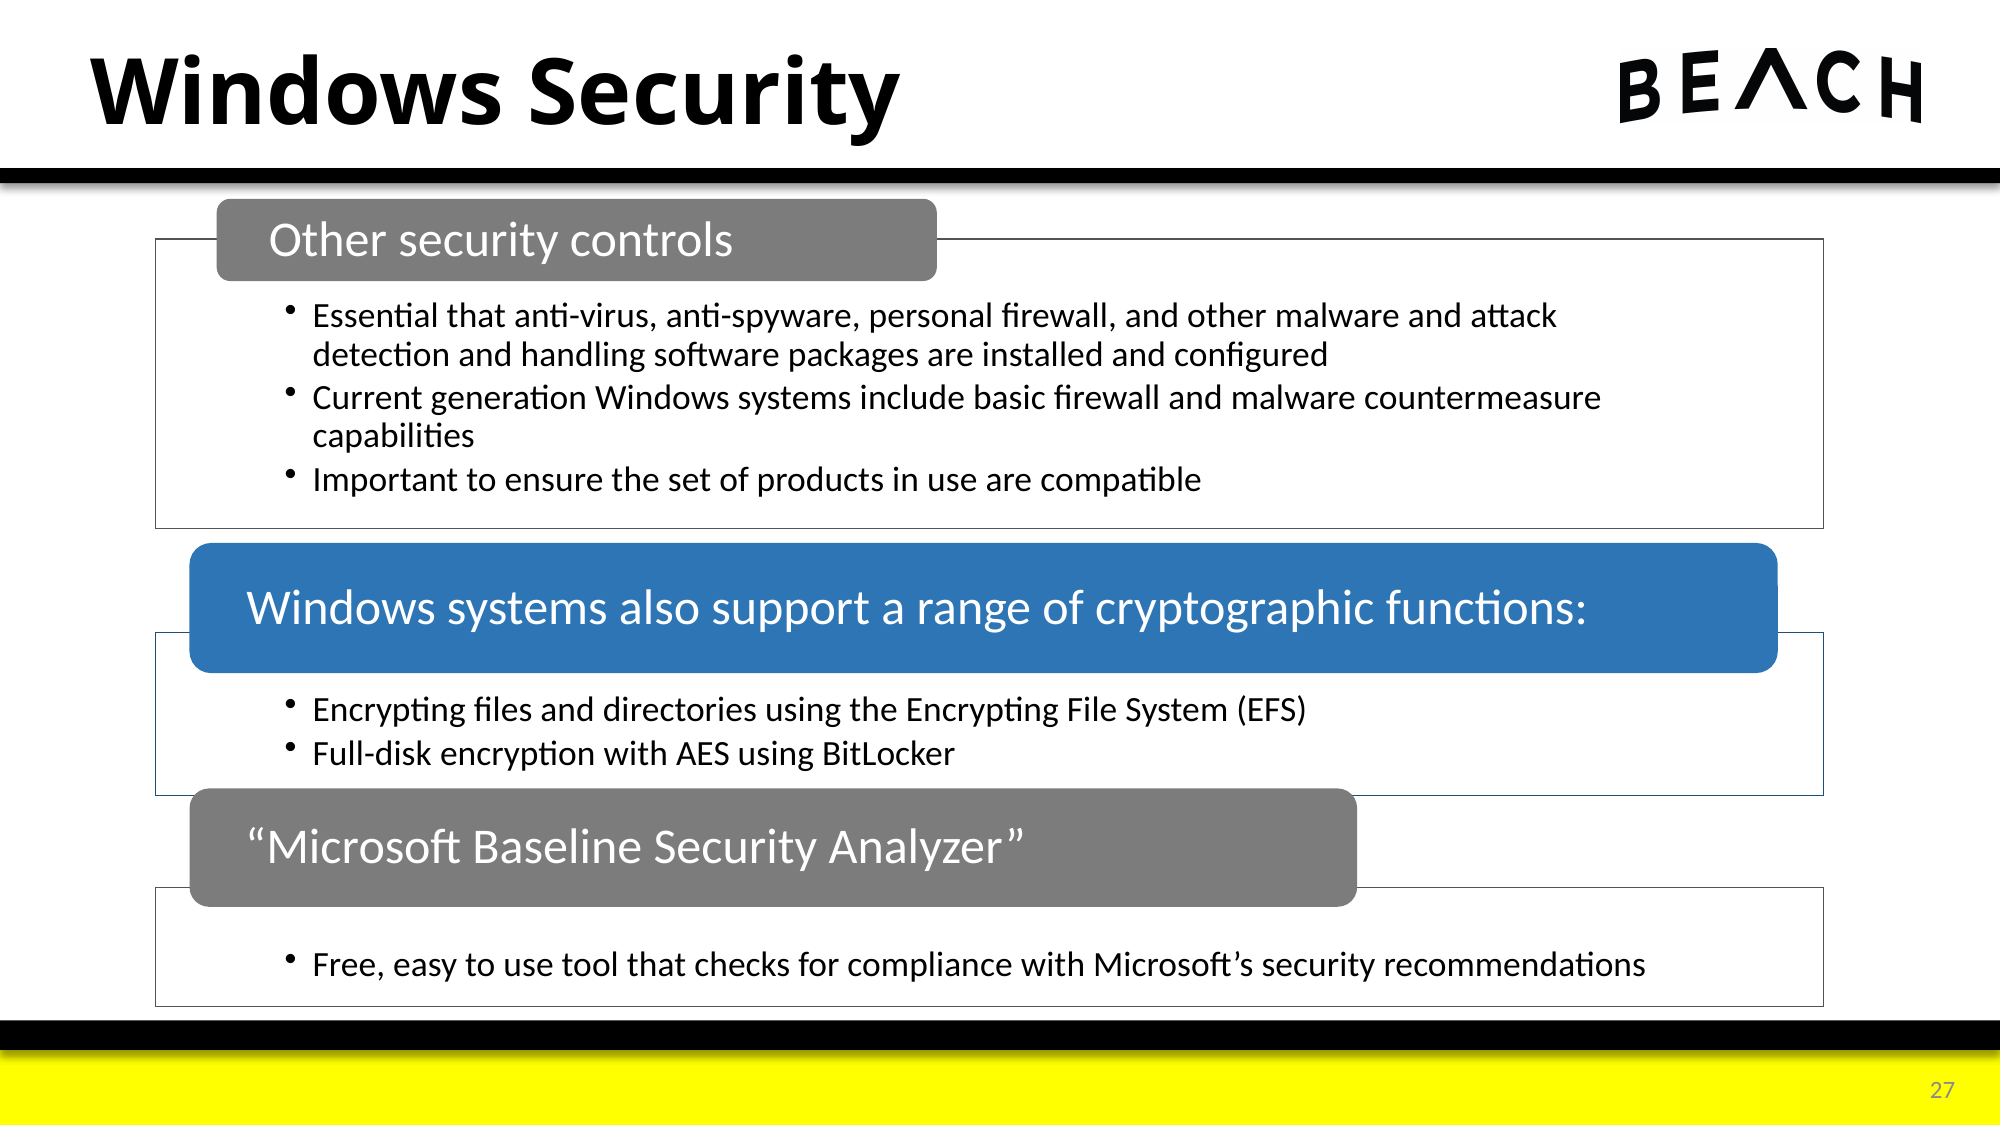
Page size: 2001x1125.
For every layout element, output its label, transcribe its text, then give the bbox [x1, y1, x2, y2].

text_box [1645, 167, 2000, 184]
text_box [0, 167, 155, 184]
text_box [0, 1020, 2000, 1125]
picture [1620, 48, 1921, 124]
text_box Windows Security [74, 10, 1645, 179]
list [155, 168, 1824, 1036]
